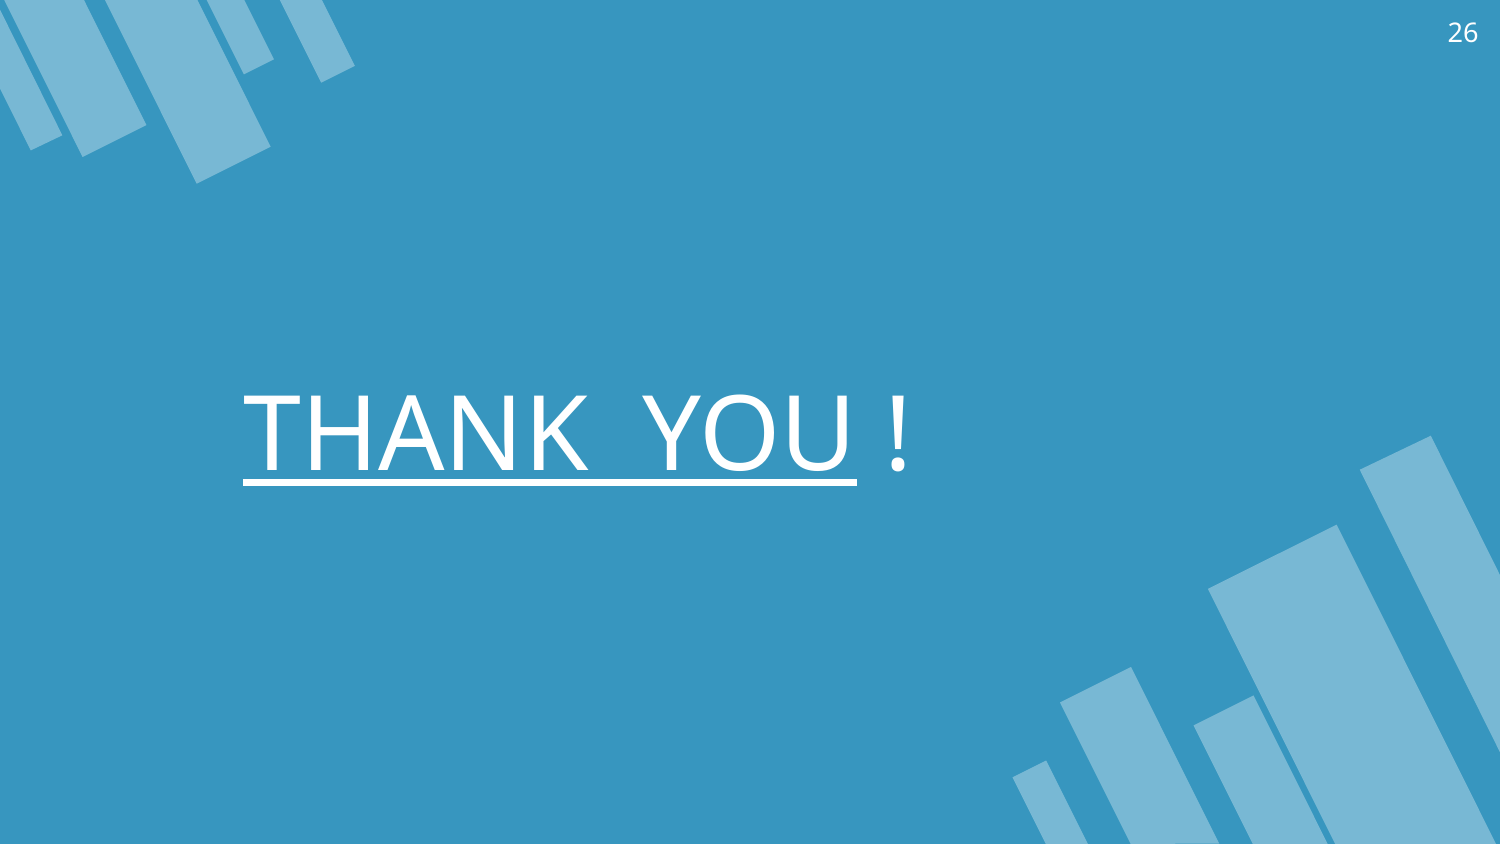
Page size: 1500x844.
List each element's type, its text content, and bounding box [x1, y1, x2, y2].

slide_number 26 [1403, 0, 1494, 65]
text_box THANK YOU ! [228, 359, 928, 499]
